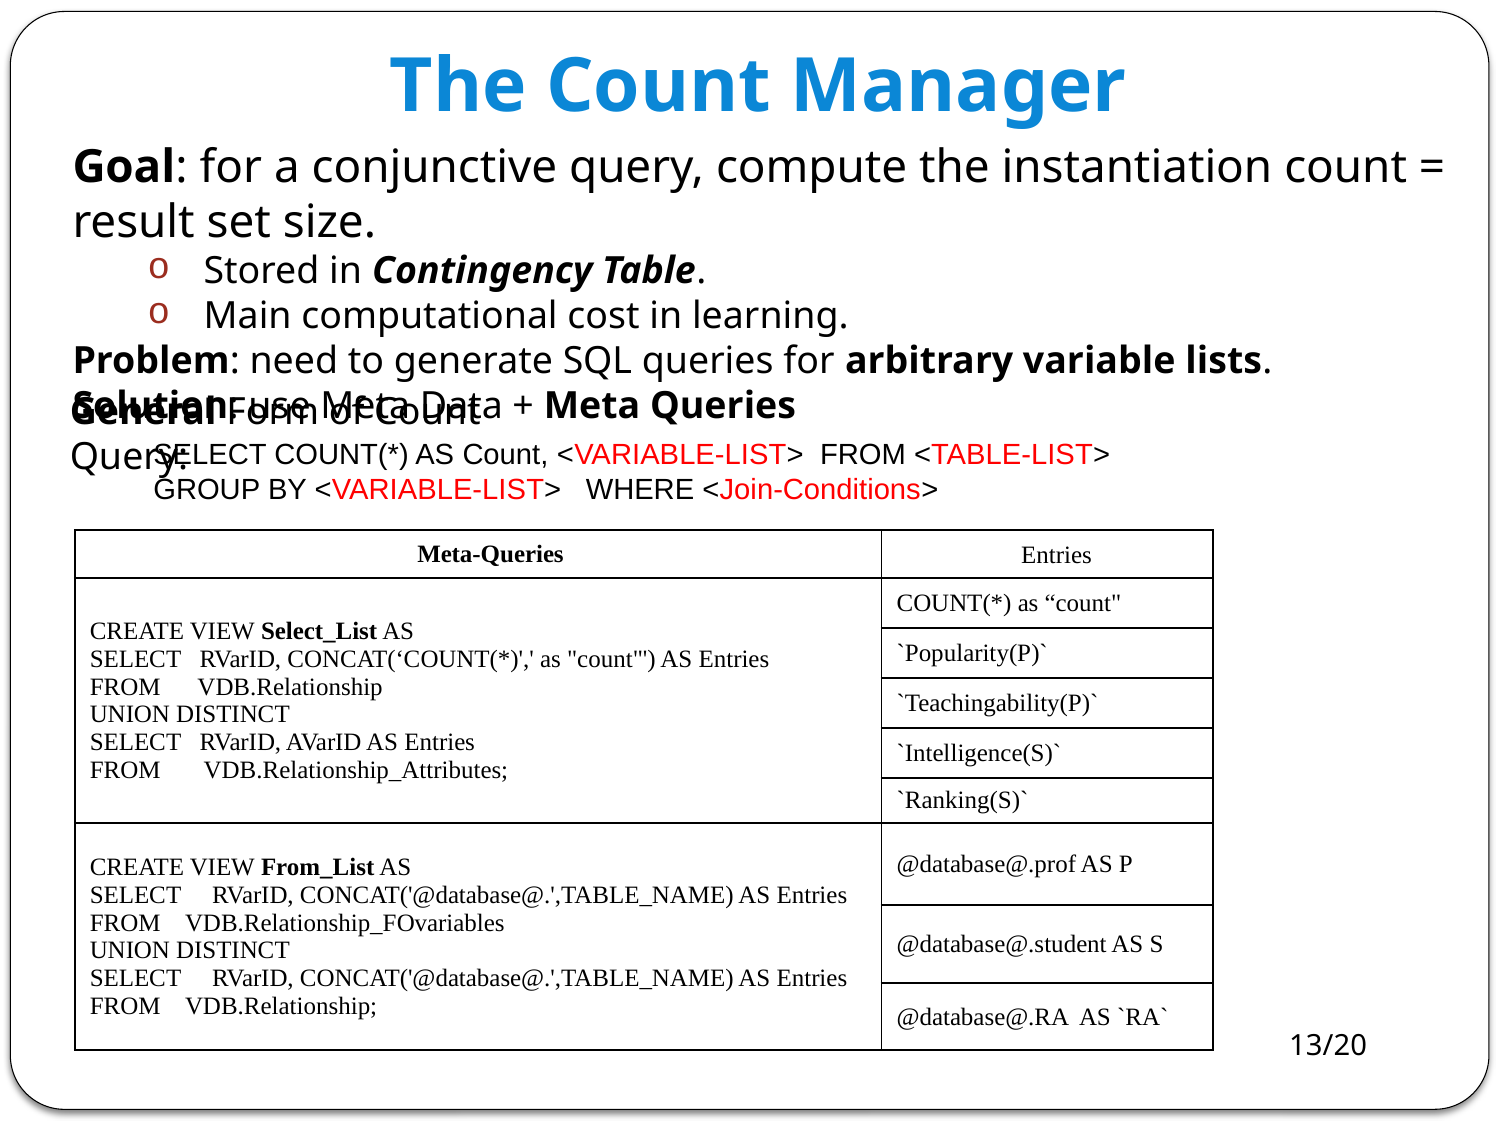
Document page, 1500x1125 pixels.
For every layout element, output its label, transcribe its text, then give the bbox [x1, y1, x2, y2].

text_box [54, 379, 1233, 514]
table_cell `Intelligence(S)` [882, 729, 1212, 777]
table_cell CREATE VIEW From_List AS SELECT RVarID, CONCAT('@database@.',TABLE_NAME) AS Entries FROM VDB.Relationship_FOvariables UNION DISTINCT SELECT RVarID, CONCAT('@database@.',TABLE_NAME) AS Entries FROM VDB.Relationship; [76, 824, 881, 1049]
title The Count Manager [105, 17, 1412, 128]
table_cell @database@.RA AS `RA` [882, 984, 1212, 1049]
table_cell `Popularity(P)` [882, 629, 1212, 677]
table_cell @database@.prof AS P [882, 824, 1212, 904]
table_cell @database@.student AS S [882, 906, 1212, 982]
text_box Goal: for a conjunctive query, compute the instantiation count = result set size. Stored in Contingency Table. Main computational cost in learning. Problem: need to generate SQL queries for arbitrary variable lists. Solution: use Meta Data + Meta Queries [57, 128, 1500, 434]
table_cell COUNT(*) as “count" [882, 579, 1212, 627]
table_header Meta-Queries [76, 531, 881, 577]
table_header Entries [882, 531, 1212, 577]
table_cell `Ranking(S)` [882, 779, 1212, 822]
table_cell CREATE VIEW Select_List AS SELECT RVarID, CONCAT(‘COUNT(*)',' as "count"') AS Entries FROM VDB.Relationship UNION DISTINCT SELECT RVarID, AVarID AS Entries FROM VDB.Relationship_Attributes; [76, 579, 881, 822]
table_cell `Teachingability(P)` [882, 679, 1212, 727]
